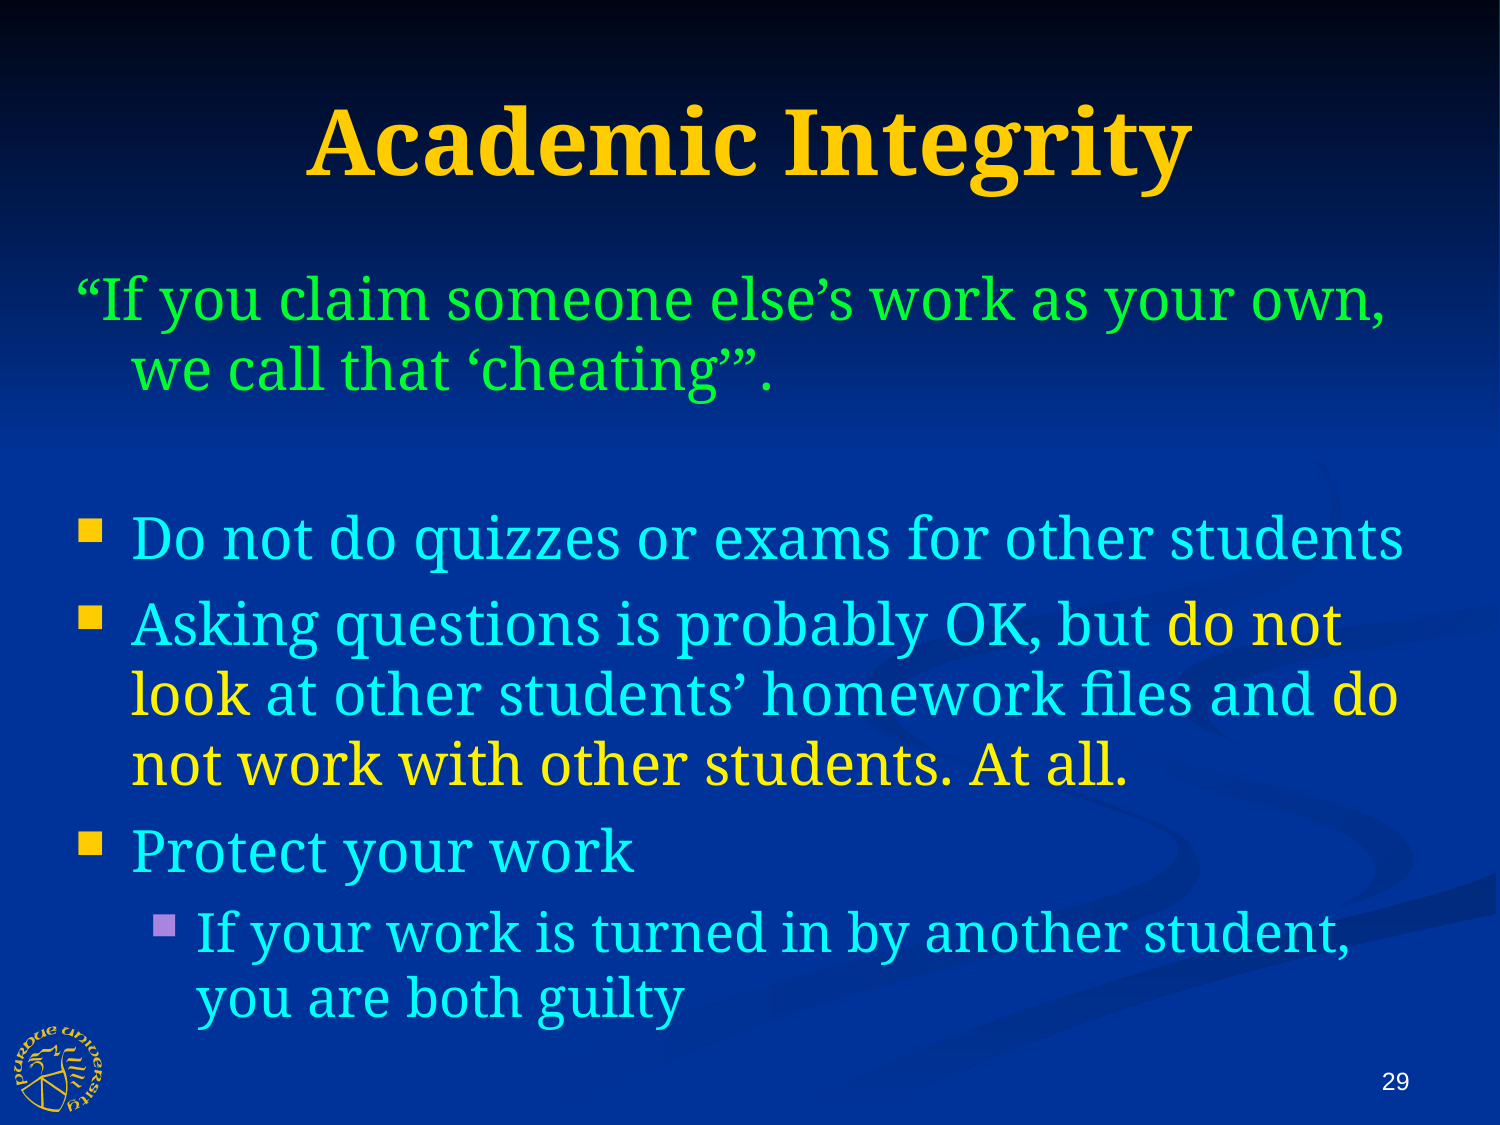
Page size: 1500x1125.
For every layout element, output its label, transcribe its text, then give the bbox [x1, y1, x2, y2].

slide_number 29 [1074, 1029, 1425, 1104]
picture [14, 1026, 102, 1112]
list “If you claim someone else’s work as your own, we call that ‘cheating’”. Do not do quizzes or exams for other students Asking questions is probably OK, but do not look at other students’ homework files and do not work with other students. At all. Protect your work If your work is turned in by another student, you are both guilty [75, 262, 1425, 1029]
title Academic Integrity [75, 44, 1425, 233]
